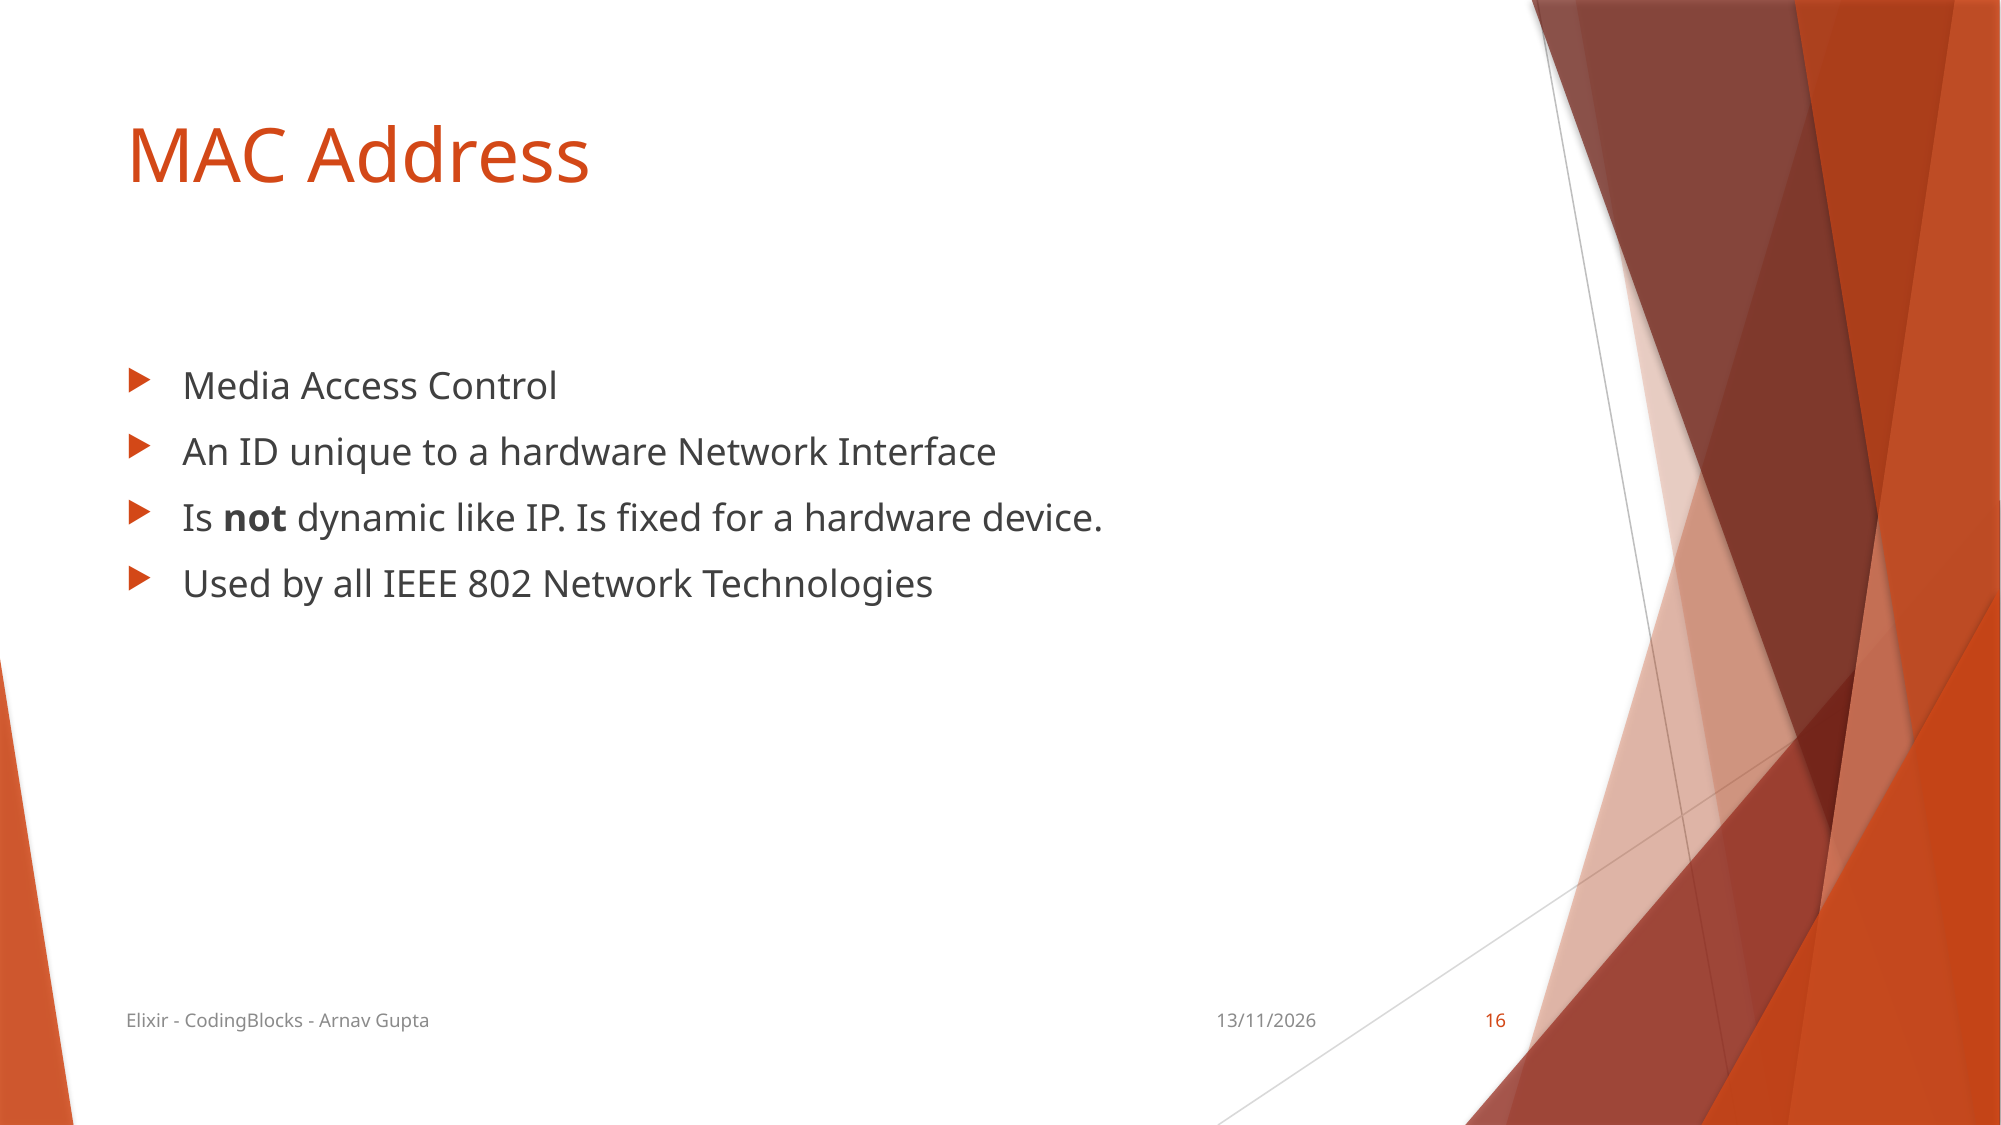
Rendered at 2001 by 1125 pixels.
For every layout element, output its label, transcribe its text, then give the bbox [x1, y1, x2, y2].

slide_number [1181, 991, 1332, 1051]
title MAC Address [111, 99, 1522, 317]
slide_number 16 [1409, 991, 1522, 1051]
list Media Access Control An ID unique to a hardware Network Interface Is not dynamic like IP. Is fixed for a hardware device. Used by all IEEE 802 Network Technologies [111, 354, 1522, 992]
footer Elixir - CodingBlocks - Arnav Gupta [111, 991, 1145, 1051]
